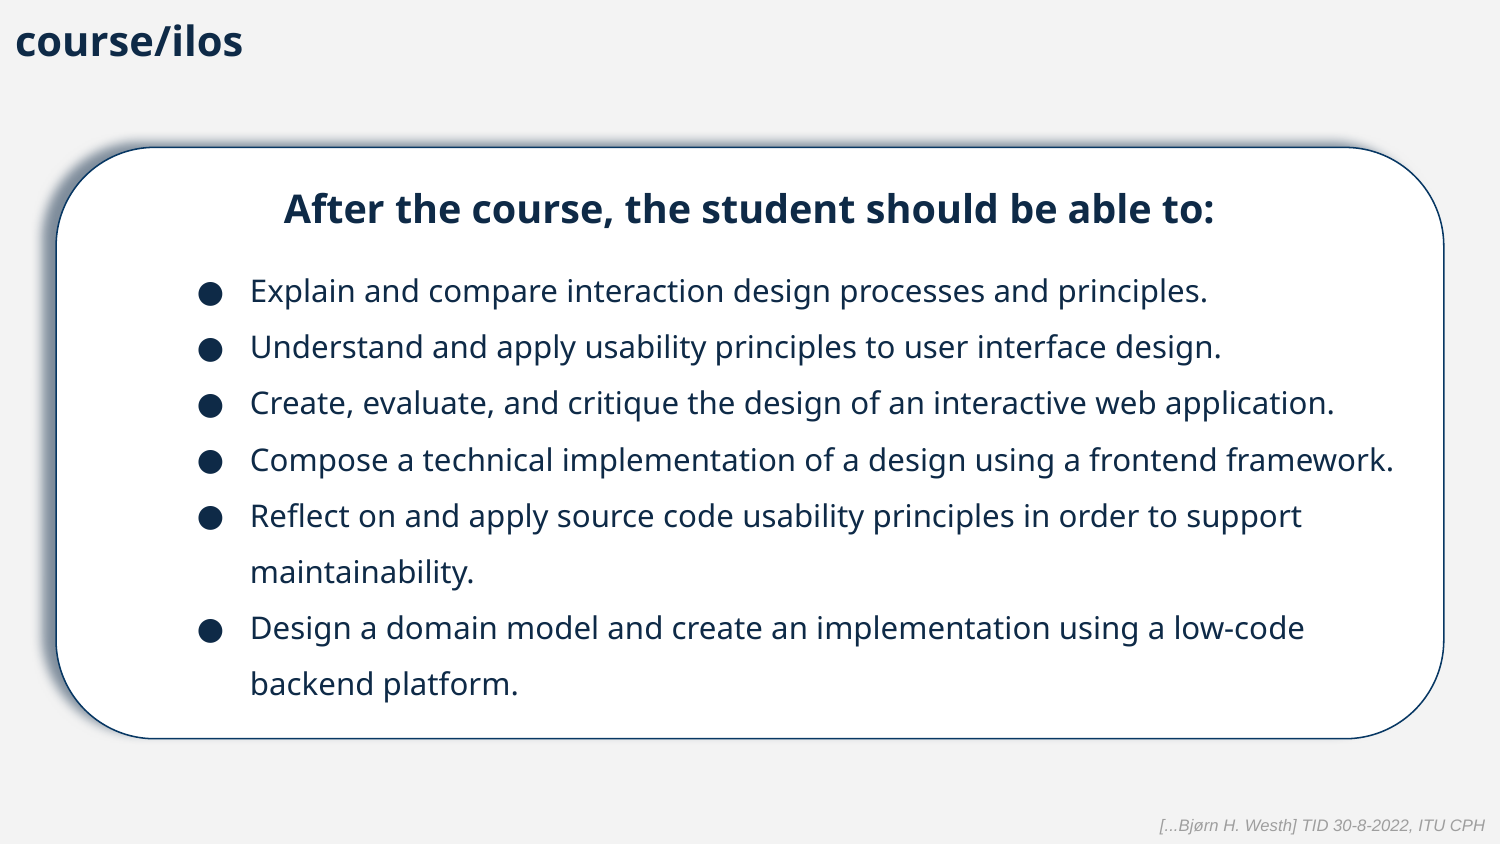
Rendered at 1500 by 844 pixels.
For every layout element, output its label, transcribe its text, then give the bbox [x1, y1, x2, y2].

text_box After the course, the student should be able to: Explain and compare interaction design processes and principles. Understand and apply usability principles to user interface design. Create, evaluate, and critique the design of an interactive web application. Compose a technical implementation of a design using a frontend framework. Reflect on and apply source code usability principles in order to support maintainability. Design a domain model and create an implementation using a low-code backend platform. [56, 147, 1444, 739]
text_box course/ilos [0, 0, 1500, 76]
text_box [...Bjørn H. Westh] TID 30-8-2022, ITU CPH [1144, 804, 1500, 844]
